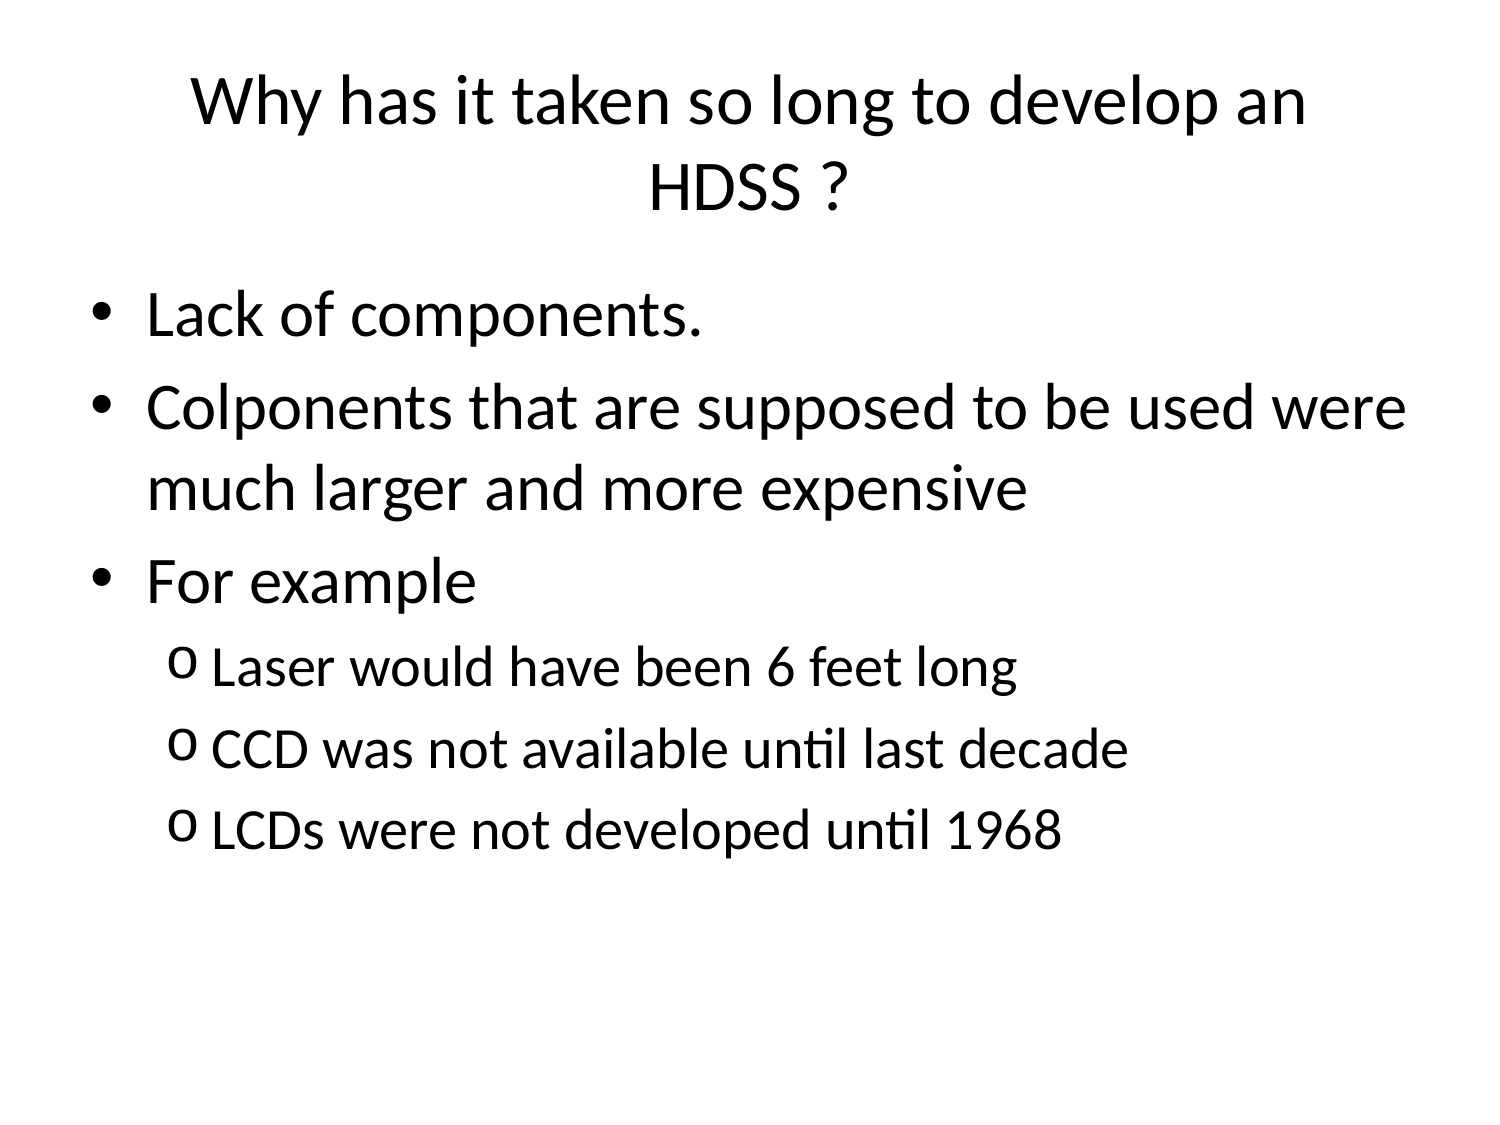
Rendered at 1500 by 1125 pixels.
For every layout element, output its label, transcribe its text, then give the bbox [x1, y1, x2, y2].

list Lack of components. Colponents that are supposed to be used were much larger and more expensive For example Laser would have been 6 feet long CCD was not available until last decade LCDs were not developed until 1968 [75, 262, 1425, 1005]
title Why has it taken so long to develop an HDSS ? [75, 45, 1425, 233]
